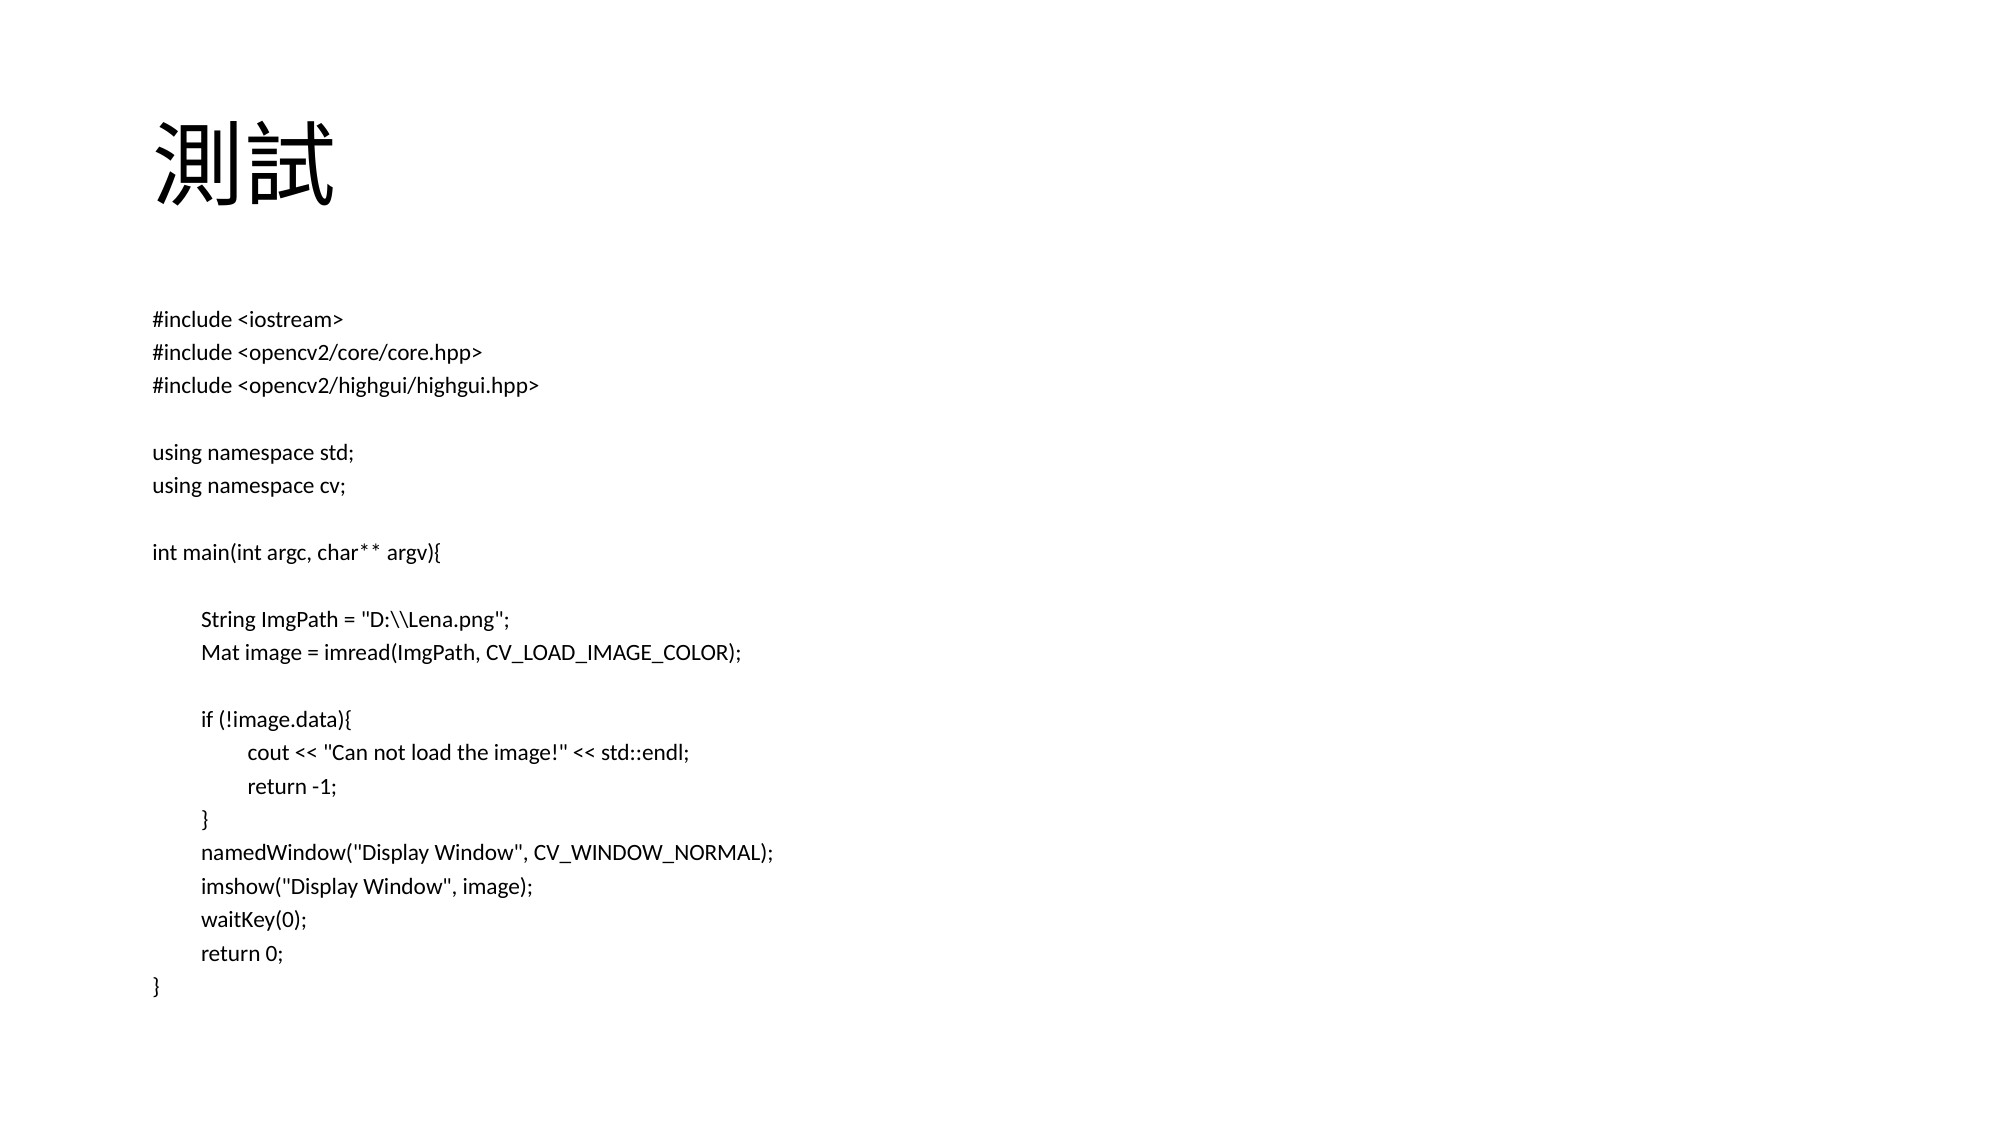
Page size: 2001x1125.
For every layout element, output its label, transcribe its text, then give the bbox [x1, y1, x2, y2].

title 測試 [137, 59, 1863, 278]
list #include <iostream> #include <opencv2/core/core.hpp> #include <opencv2/highgui/highgui.hpp> using namespace std; using namespace cv; int main(int argc, char** argv){ String ImgPath = "D:\\Lena.png"; Mat image = imread(ImgPath, CV_LOAD_IMAGE_COLOR); if (!image.data){ cout << "Can not load the image!" << std::endl; return -1; } namedWindow("Display Window", CV_WINDOW_NORMAL); imshow("Display Window", image); waitKey(0); return 0; } [137, 299, 1863, 1014]
